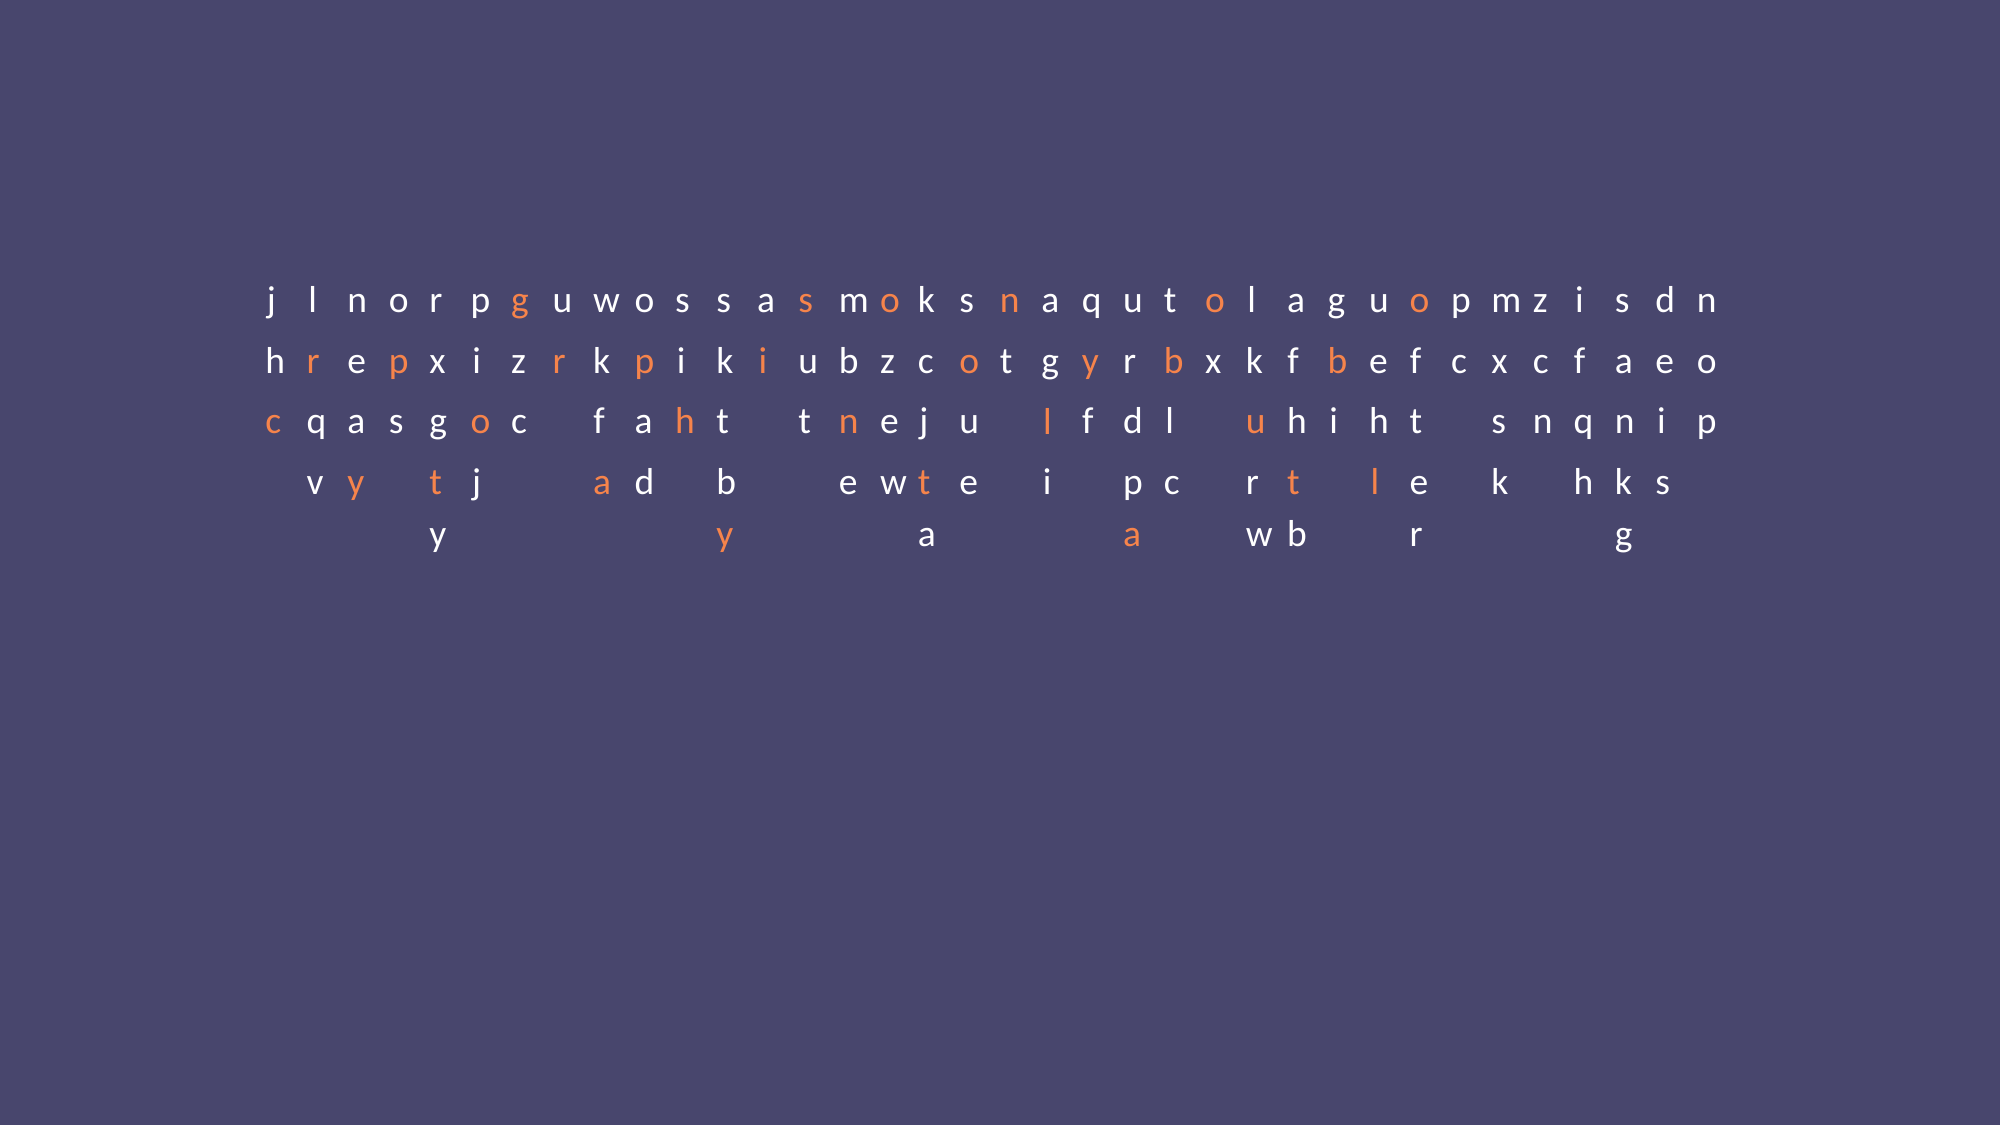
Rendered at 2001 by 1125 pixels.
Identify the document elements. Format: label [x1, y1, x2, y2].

text_box [456, 267, 498, 511]
text_box [1108, 267, 1150, 563]
text_box [1394, 267, 1437, 563]
text_box [250, 267, 291, 450]
text_box [701, 267, 744, 563]
text_box [744, 267, 783, 390]
text_box [1026, 267, 1068, 511]
text_box [945, 267, 986, 511]
text_box [1230, 267, 1272, 563]
text_box [332, 267, 374, 511]
text_box [1476, 267, 1519, 511]
text_box [865, 267, 903, 511]
text_box [1191, 267, 1230, 390]
text_box [824, 267, 865, 511]
text_box [1354, 267, 1394, 511]
text_box [619, 267, 662, 511]
text_box [1681, 267, 1724, 450]
text_box [986, 267, 1026, 390]
text_box [1640, 267, 1682, 511]
text_box [374, 267, 414, 450]
text_box [660, 267, 701, 450]
text_box [783, 267, 824, 450]
text_box [496, 267, 538, 450]
text_box [291, 267, 332, 511]
text_box [578, 267, 619, 511]
text_box [1437, 267, 1476, 390]
text_box [1519, 267, 1558, 450]
text_box [1272, 267, 1314, 563]
text_box [414, 267, 456, 563]
text_box [538, 267, 578, 390]
text_box [903, 267, 945, 563]
text_box [1150, 267, 1191, 511]
text_box [1600, 267, 1642, 563]
text_box [1558, 267, 1600, 511]
text_box [1067, 267, 1108, 450]
text_box [1314, 267, 1354, 450]
